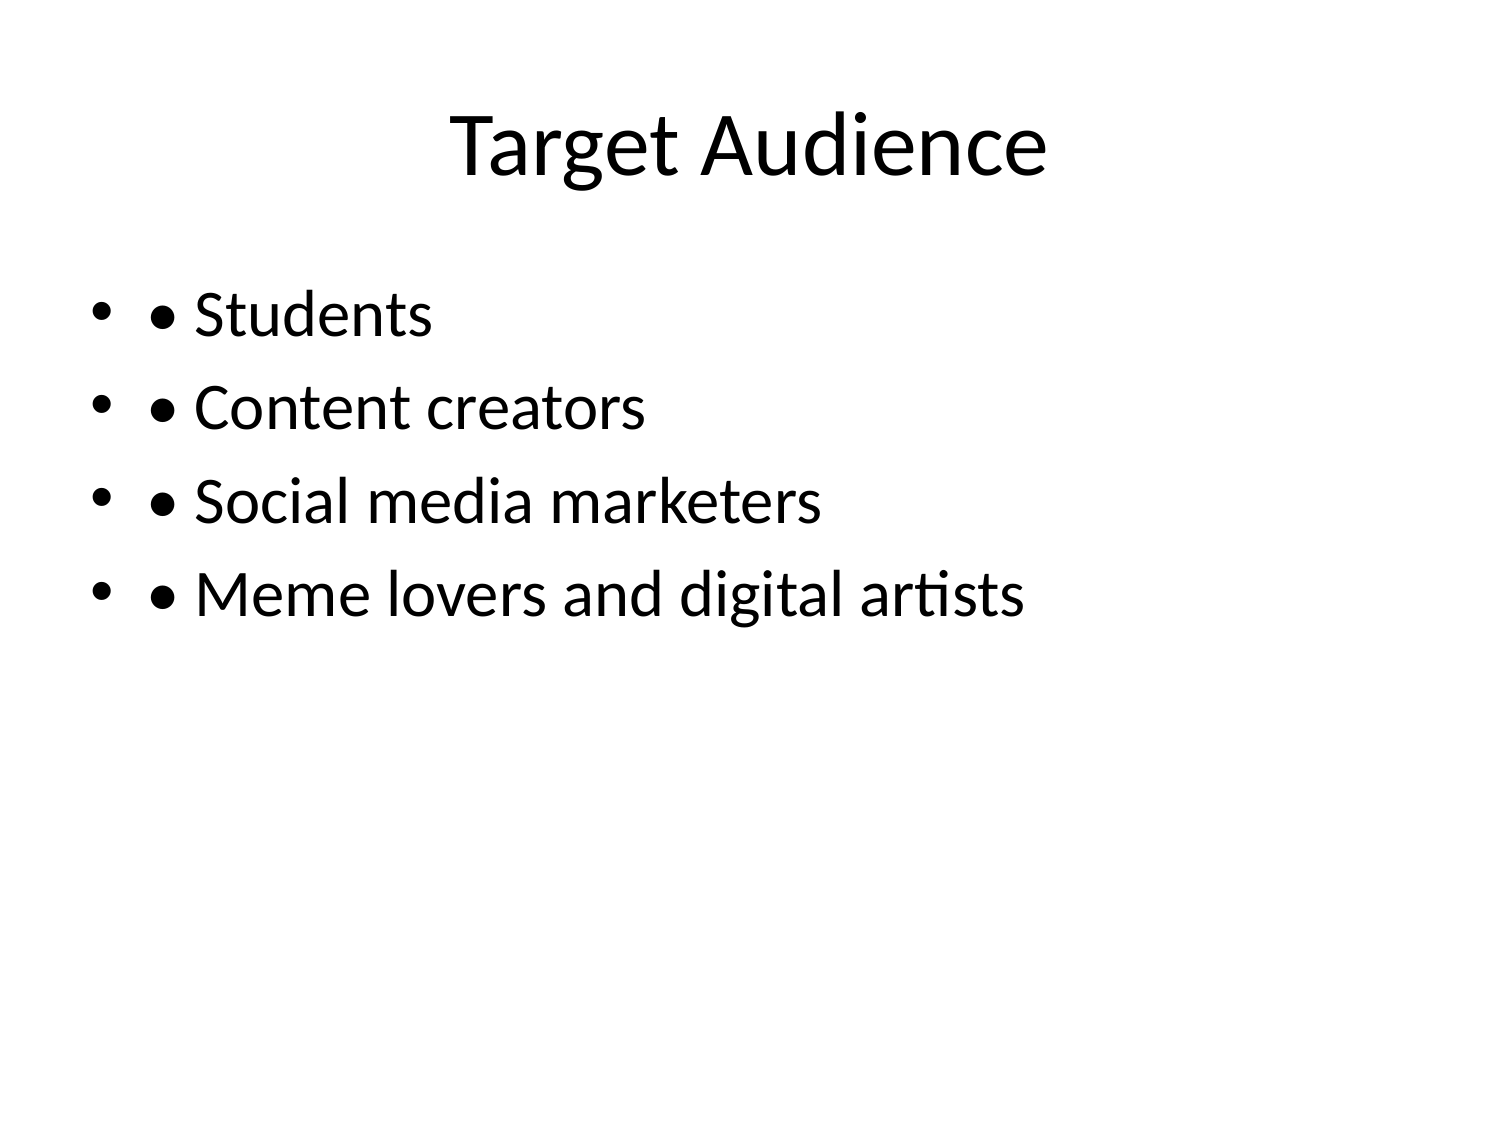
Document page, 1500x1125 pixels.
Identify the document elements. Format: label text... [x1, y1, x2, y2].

list • Students • Content creators • Social media marketers • Meme lovers and digital artists [75, 262, 1425, 1005]
title Target Audience [75, 45, 1425, 233]
